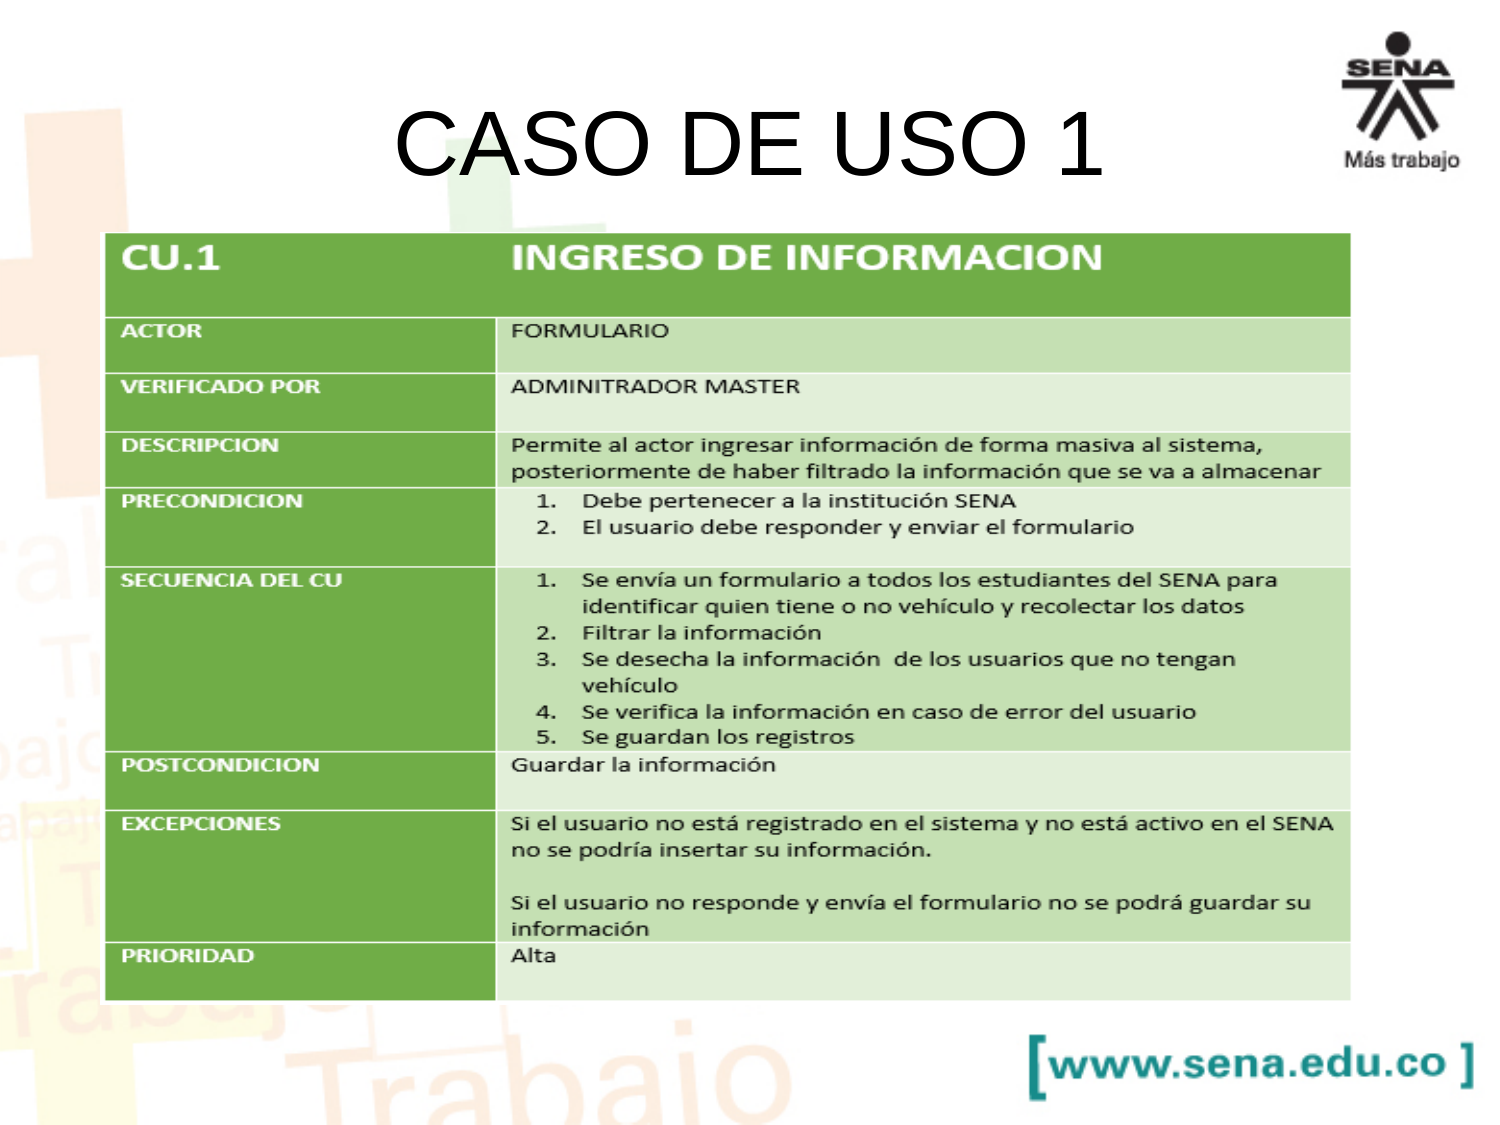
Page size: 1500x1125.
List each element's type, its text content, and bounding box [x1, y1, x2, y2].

picture [0, 0, 1500, 1125]
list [99, 232, 1353, 1006]
title CASO DE USO 1 [75, 45, 1425, 233]
